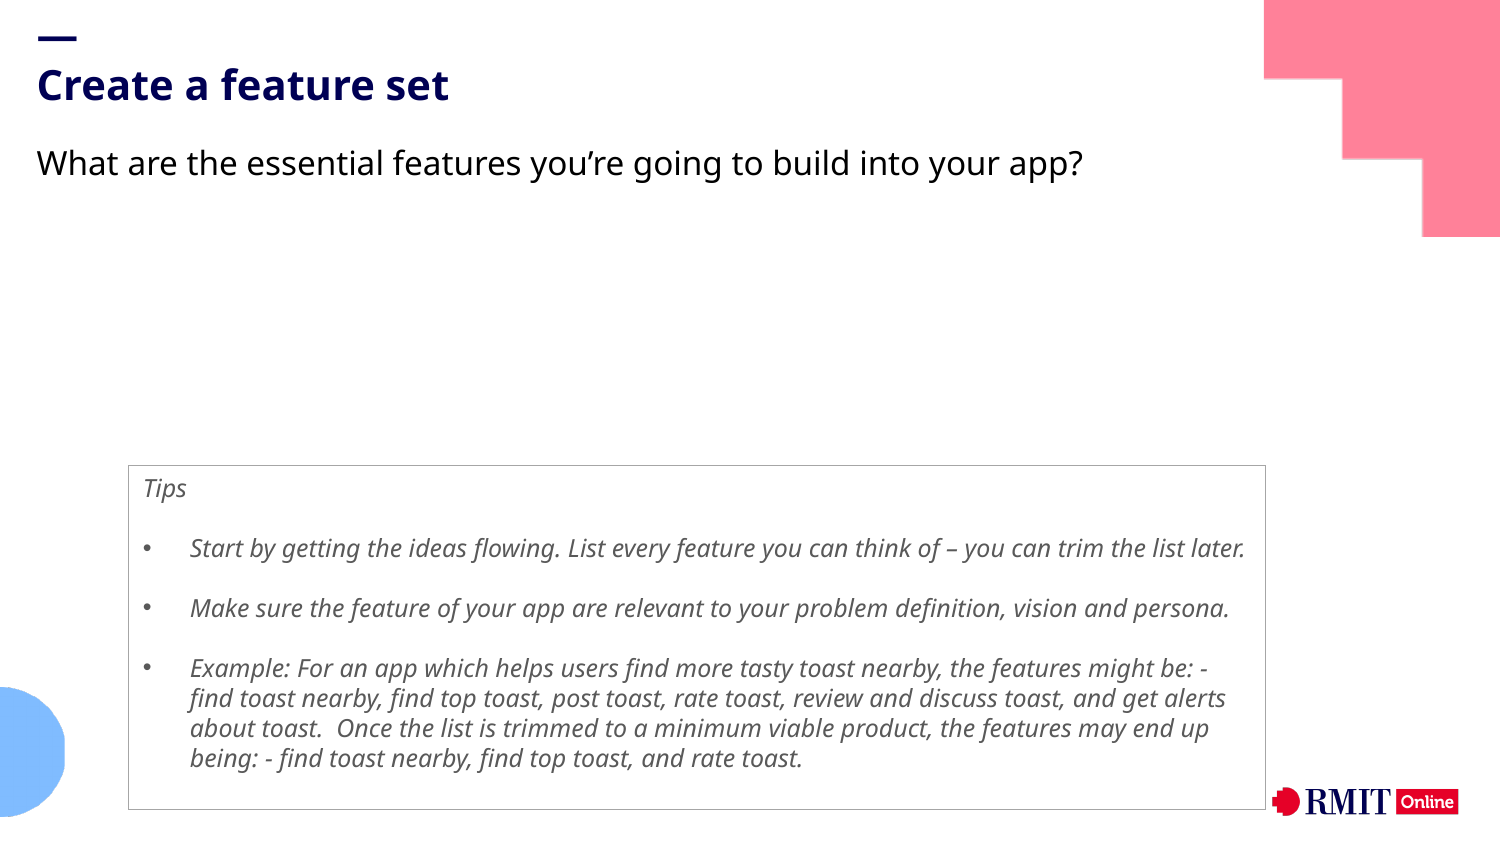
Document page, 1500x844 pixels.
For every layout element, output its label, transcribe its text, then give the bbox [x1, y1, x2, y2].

text_box — Create a feature set [21, 0, 1334, 119]
text_box Tips Start by getting the ideas flowing. List every feature you can think of – you can trim the list later. Make sure the feature of your app are relevant to your problem definition, vision and persona. Example: For an app which helps users find more tasty toast nearby, the features might be: - find toast nearby, find top toast, post toast, rate toast, review and discuss toast, and get alerts about toast. Once the list is trimmed to a minimum viable product, the features may end up being: - find toast nearby, find top toast, and rate toast. [128, 465, 1266, 810]
picture [1272, 786, 1459, 817]
text_box What are the essential features you’re going to build into your app? [21, 134, 1116, 190]
